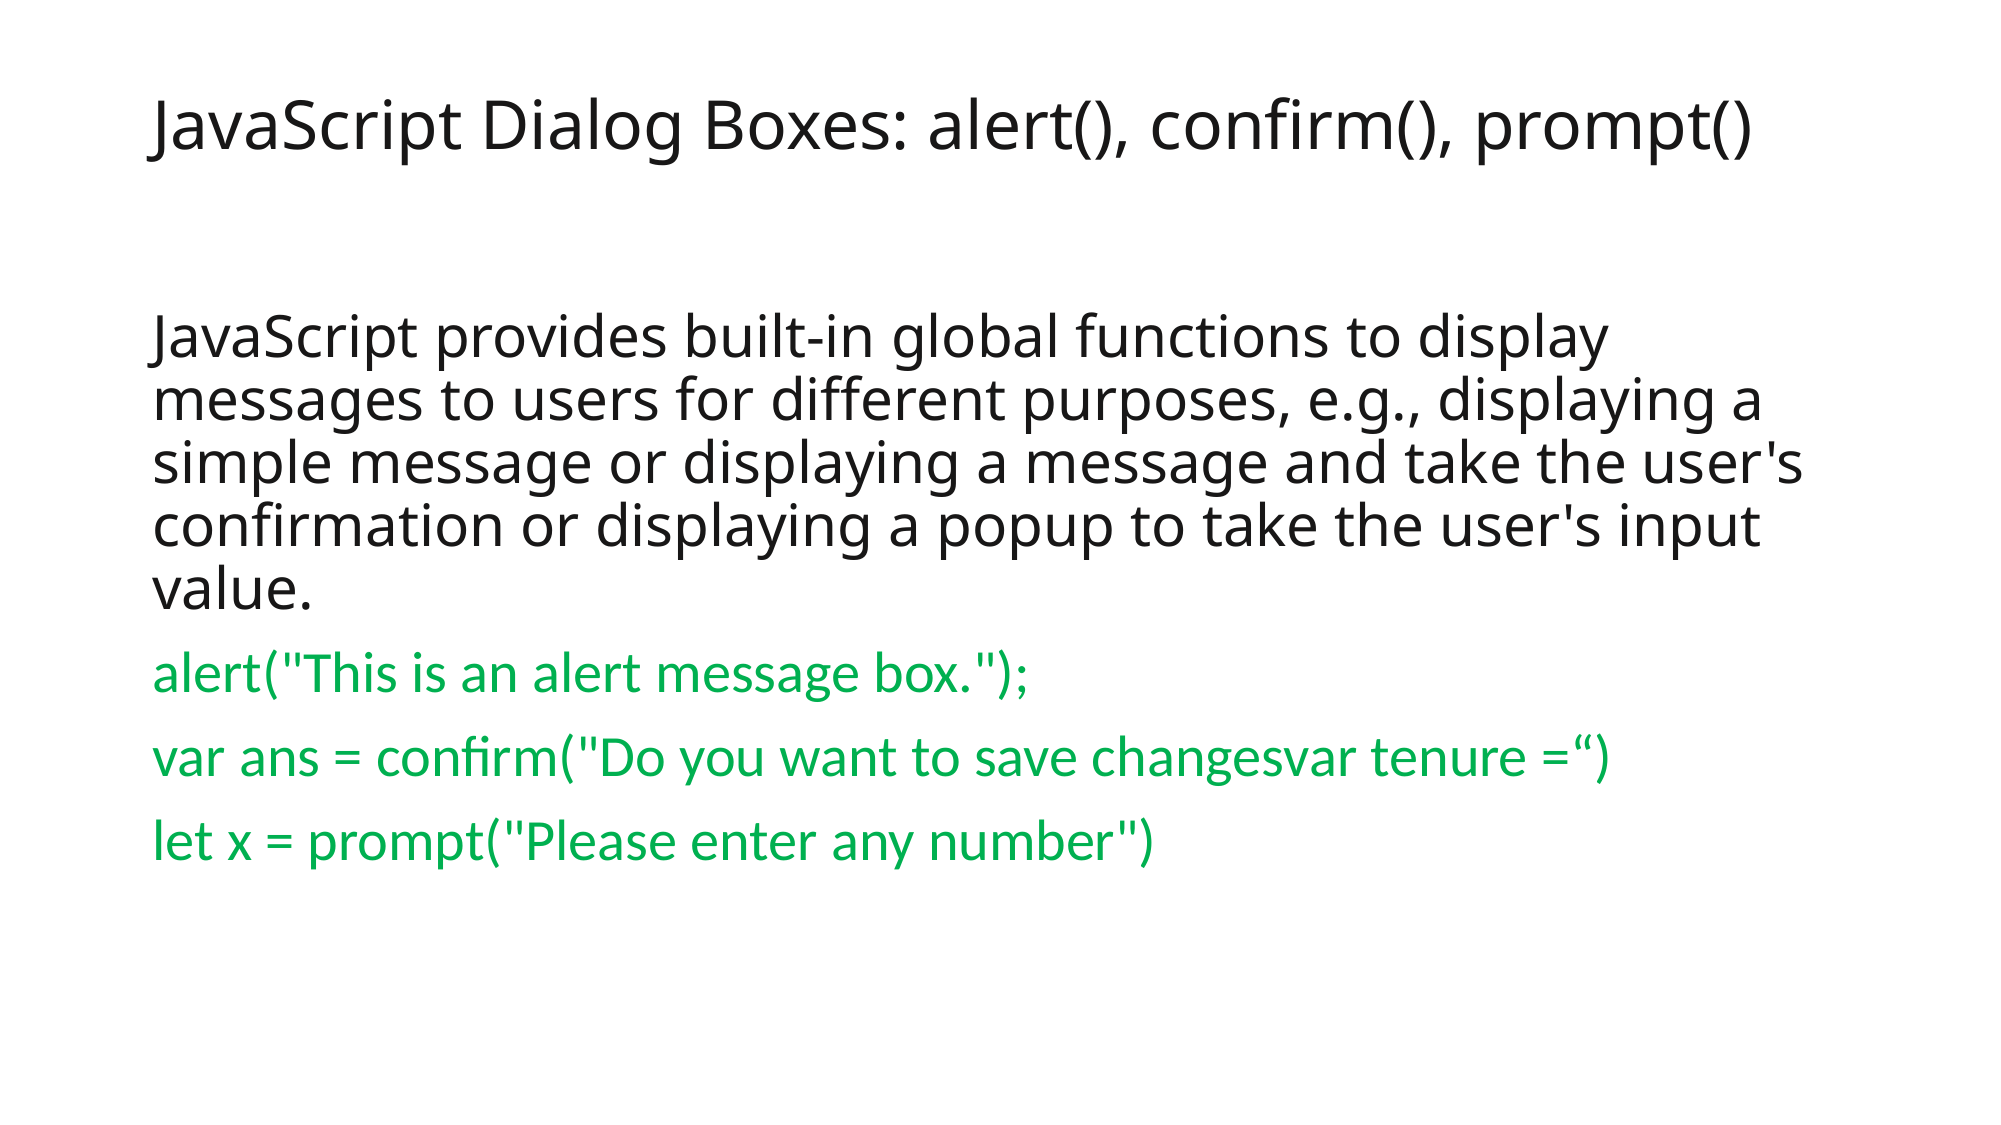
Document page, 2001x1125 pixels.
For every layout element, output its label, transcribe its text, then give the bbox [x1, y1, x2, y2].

title JavaScript Dialog Boxes: alert(), confirm(), prompt() [137, 59, 1863, 278]
list JavaScript provides built-in global functions to display messages to users for different purposes, e.g., displaying a simple message or displaying a message and take the user's confirmation or displaying a popup to take the user's input value. alert("This is an alert message box."); var ans = confirm("Do you want to save changesvar tenure =“) let x = prompt("Please enter any number") [137, 299, 1863, 1014]
